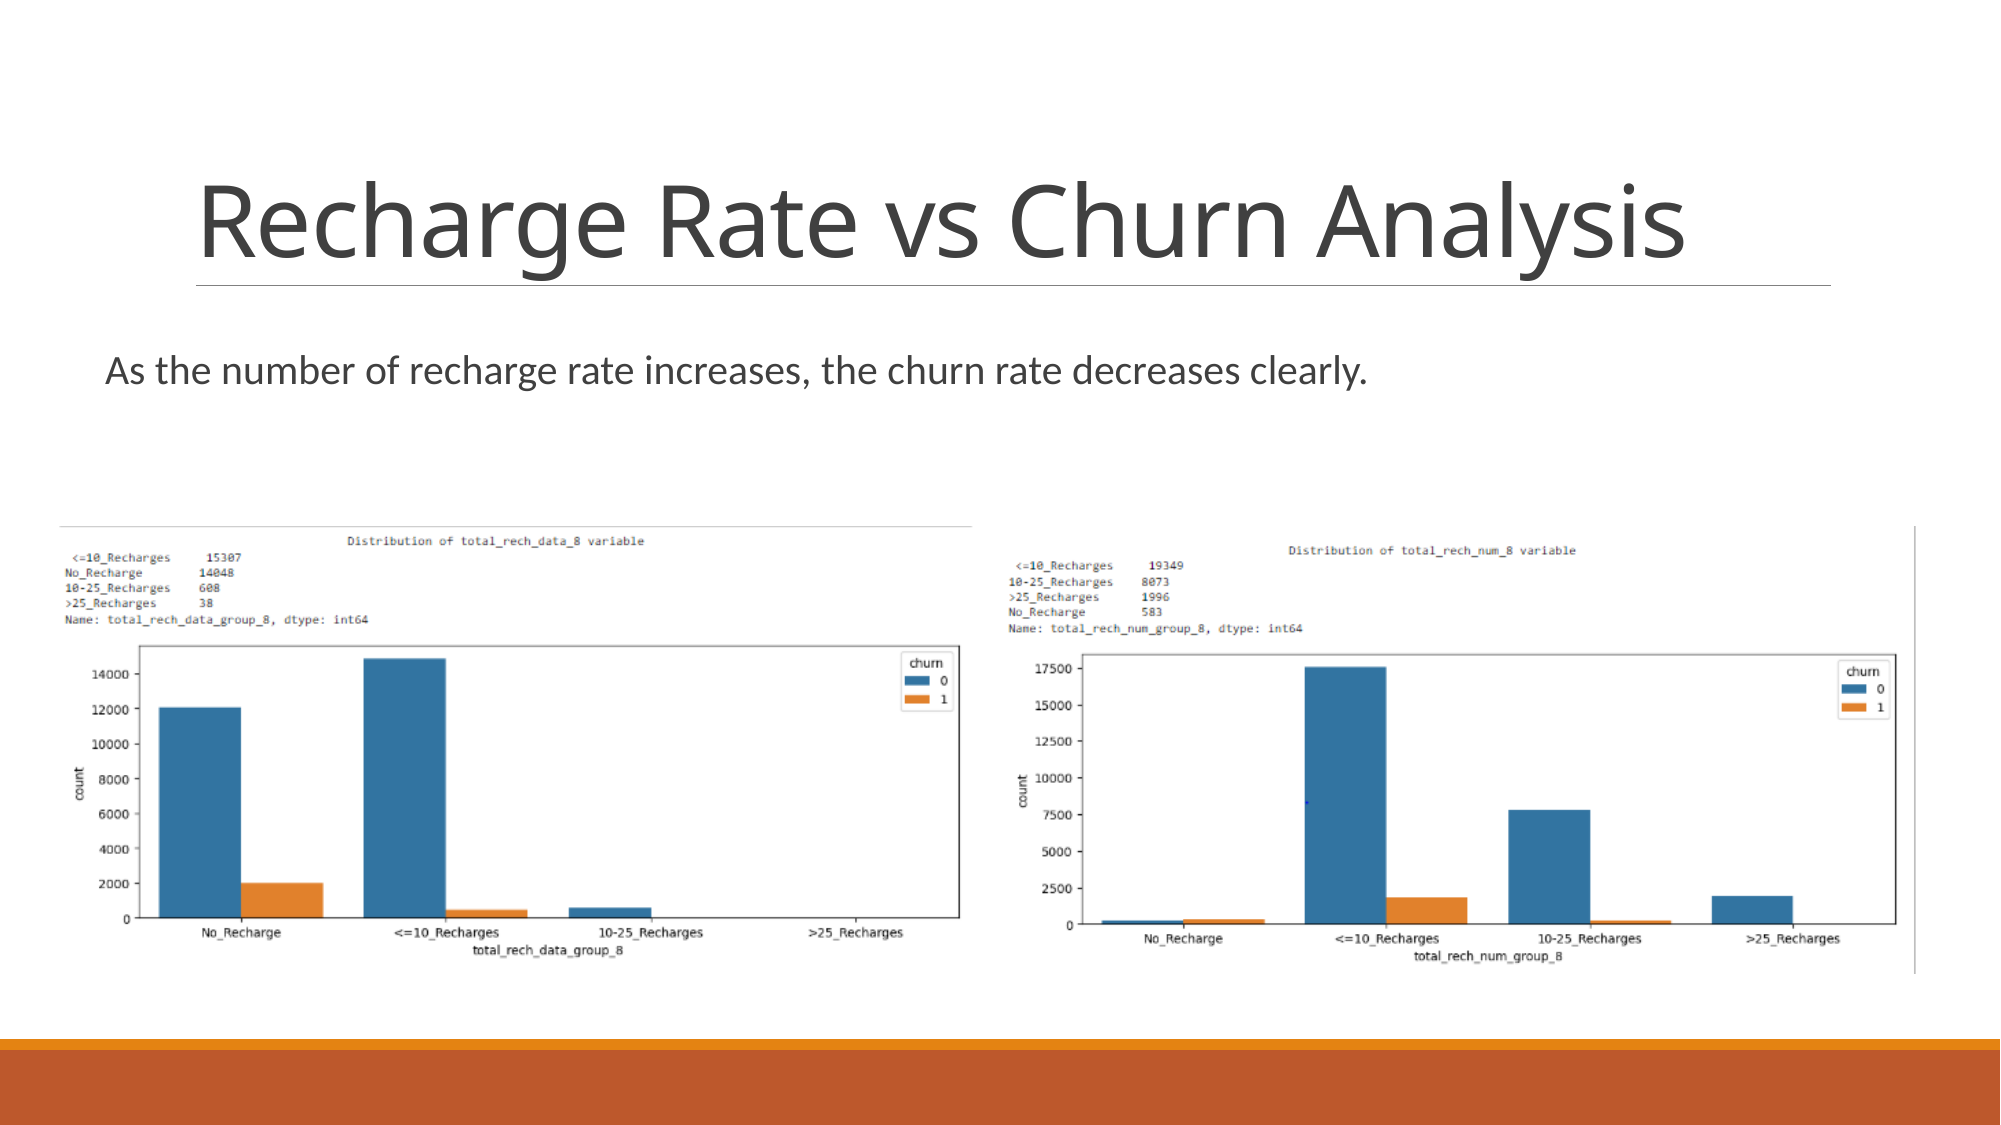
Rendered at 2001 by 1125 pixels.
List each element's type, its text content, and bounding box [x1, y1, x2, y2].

list As the number of recharge rate increases, the churn rate decreases clearly. [90, 341, 1740, 427]
title Recharge Rate vs Churn Analysis [180, 47, 1830, 285]
picture [47, 526, 1928, 975]
